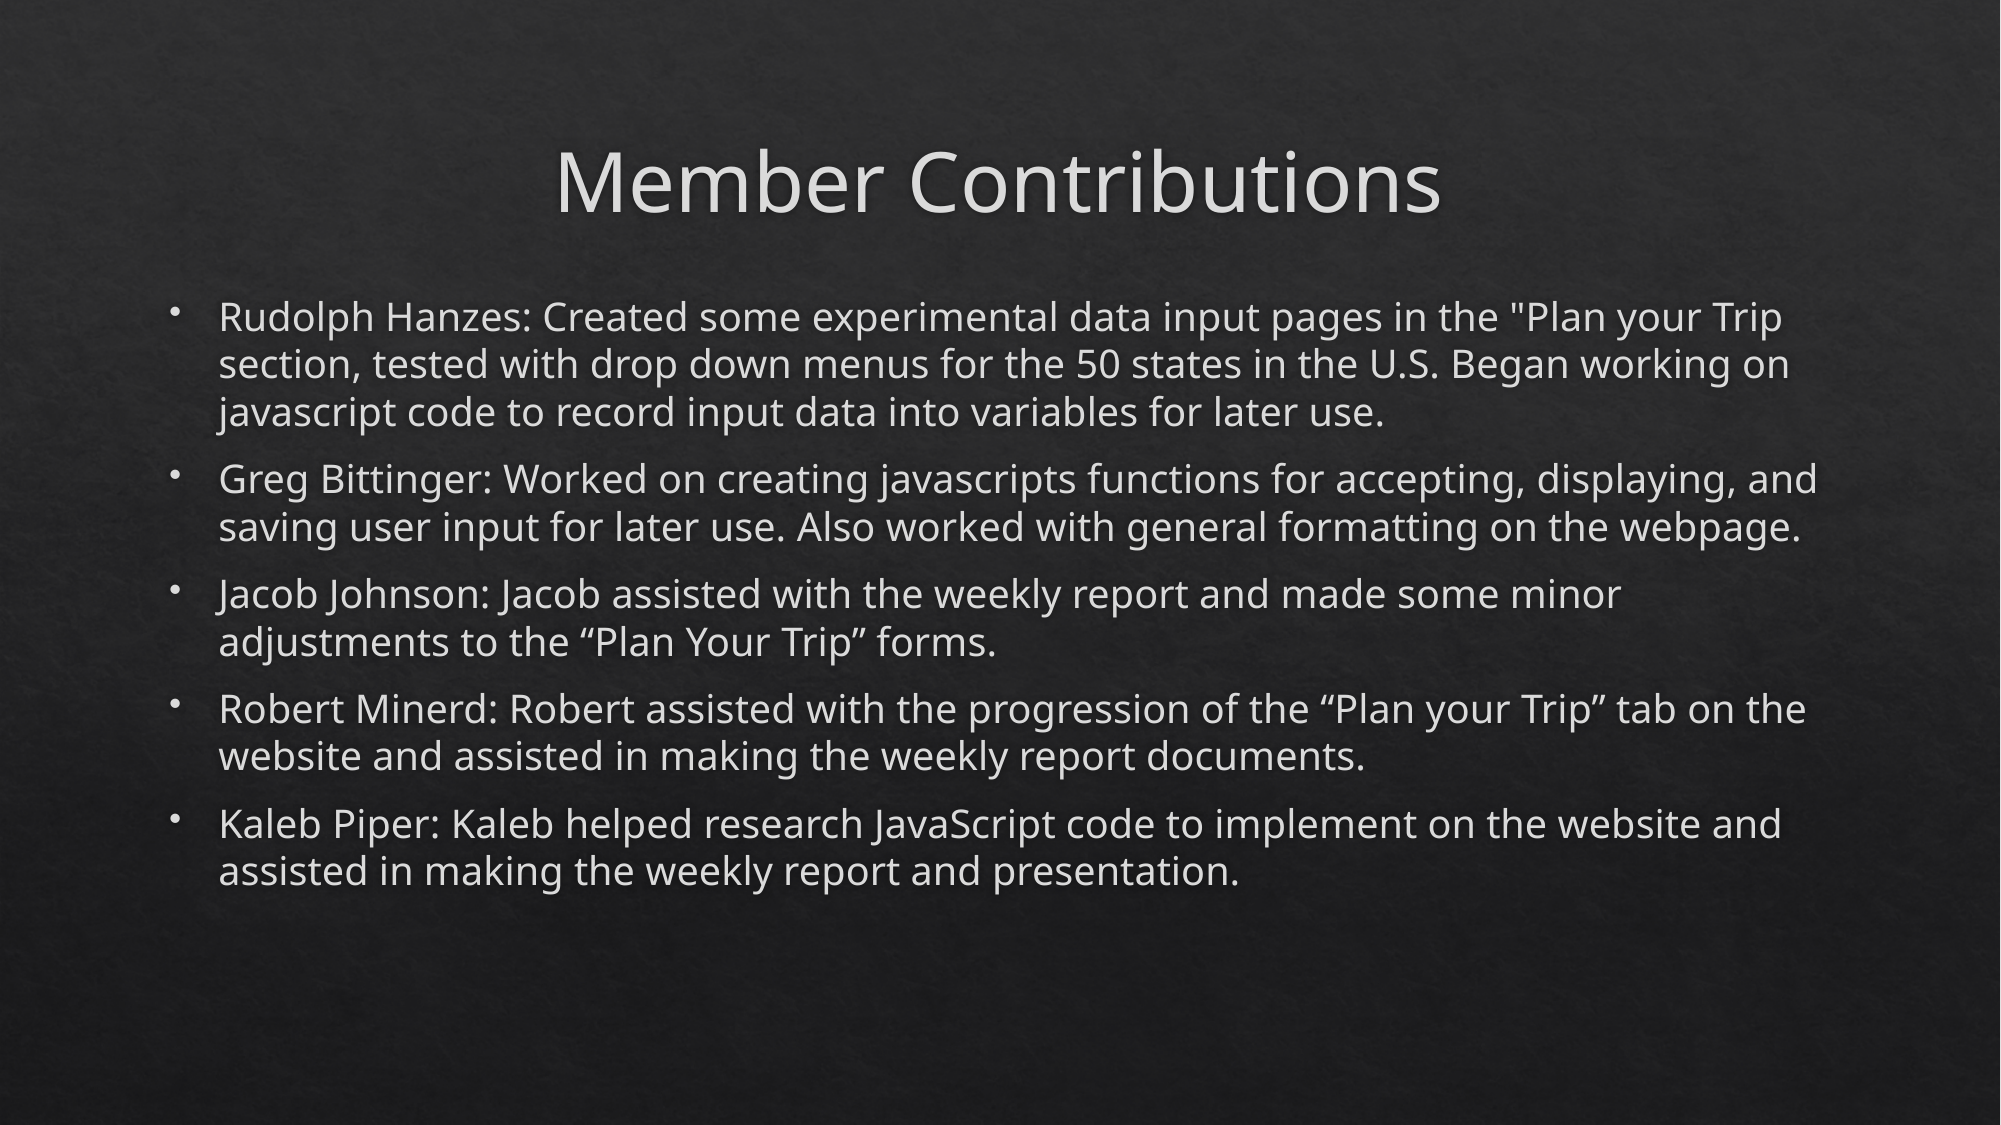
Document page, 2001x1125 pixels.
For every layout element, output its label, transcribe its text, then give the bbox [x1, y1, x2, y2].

list Rudolph Hanzes: Created some experimental data input pages in the "Plan your Trip section, tested with drop down menus for the 50 states in the U.S. Began working on javascript code to record input data into variables for later use. Greg Bittinger: Worked on creating javascripts functions for accepting, displaying, and saving user input for later use. Also worked with general formatting on the webpage. Jacob Johnson: Jacob assisted with the weekly report and made some minor adjustments to the “Plan Your Trip” forms. Robert Minerd: Robert assisted with the progression of the “Plan your Trip” tab on the website and assisted in making the weekly report documents. Kaleb Piper: Kaleb helped research JavaScript code to implement on the website and assisted in making the weekly report and presentation. [149, 284, 1849, 950]
title Member Contributions [149, 99, 1849, 260]
